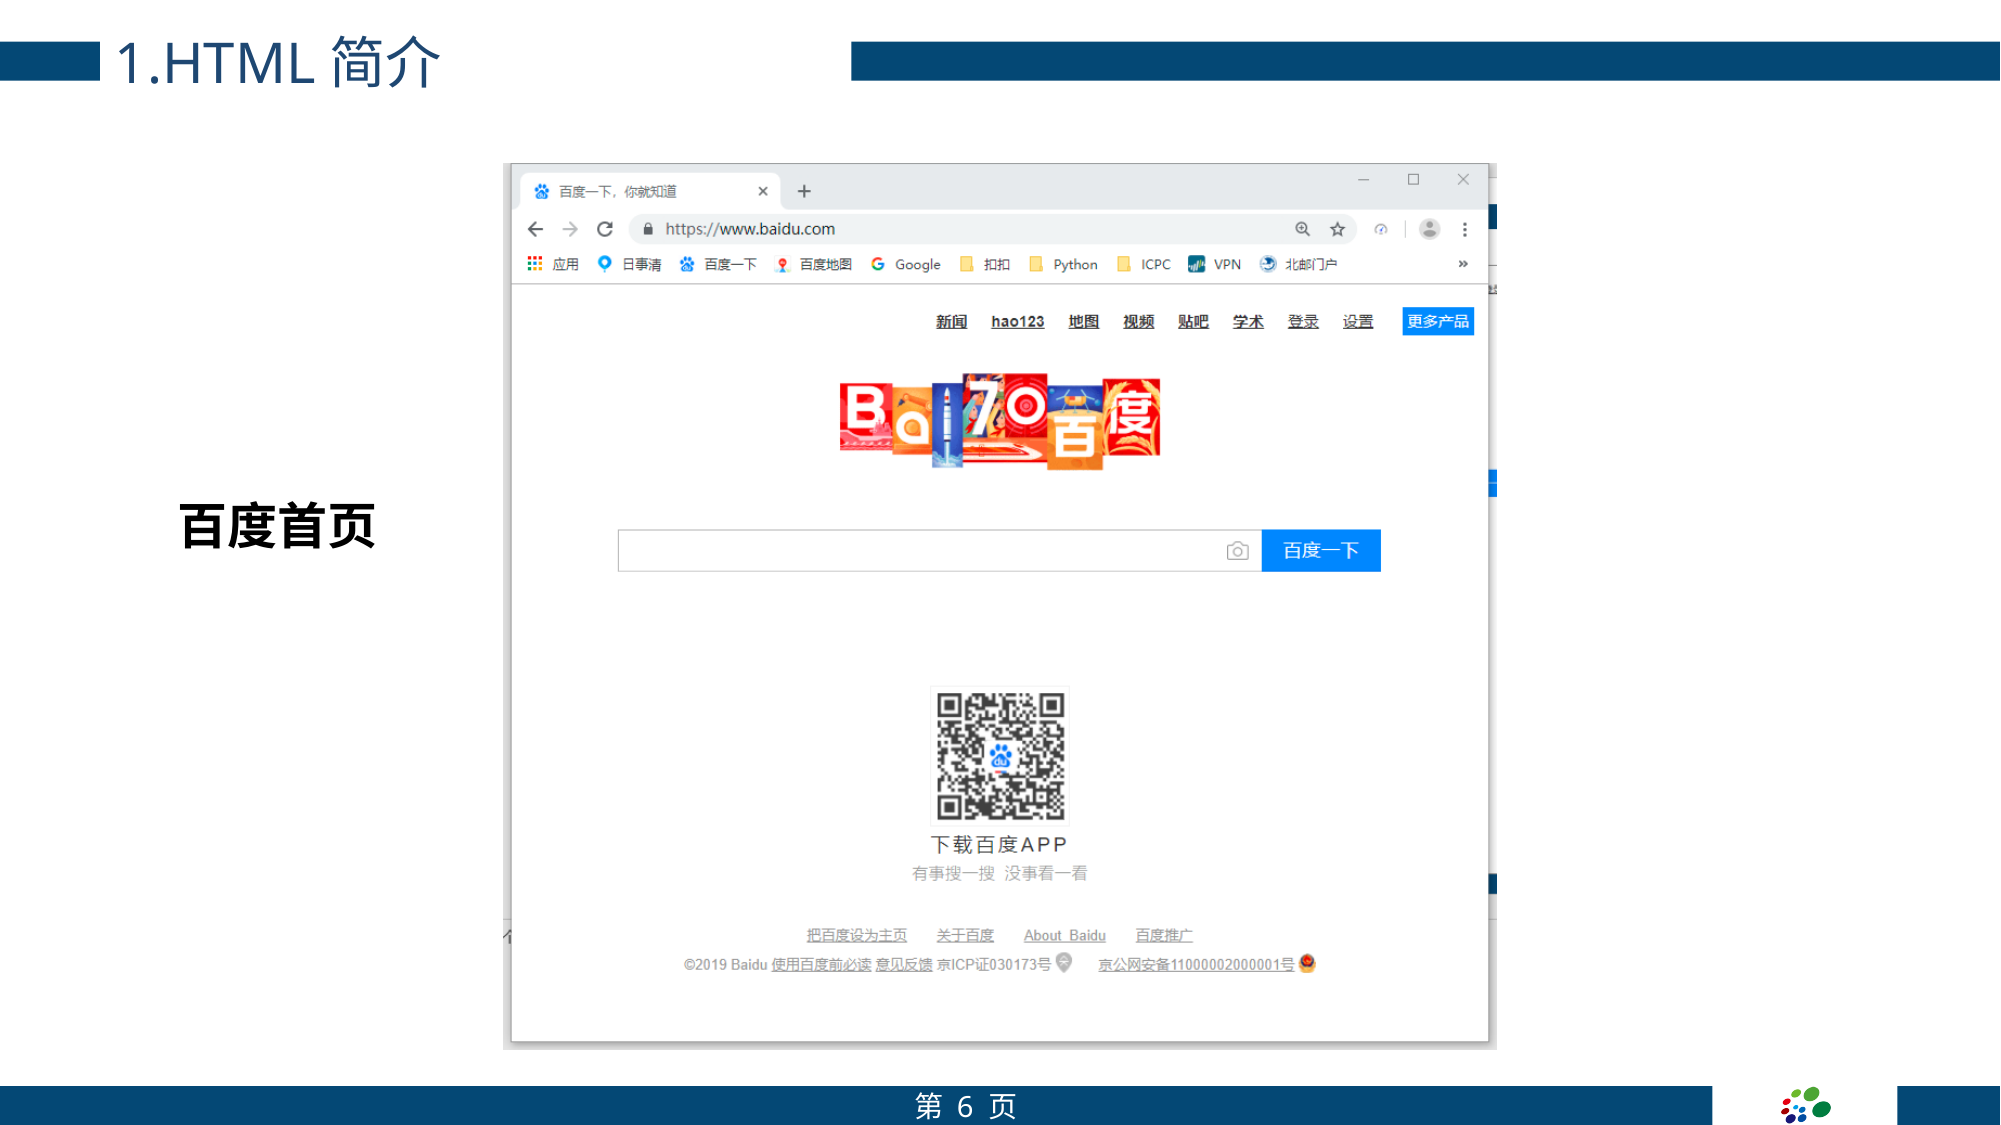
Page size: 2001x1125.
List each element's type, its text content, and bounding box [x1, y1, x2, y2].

picture [503, 163, 1497, 1050]
text_box 百度首页 [162, 486, 437, 562]
picture [1774, 1086, 1836, 1125]
list 1.HTML简介 [99, 19, 852, 103]
